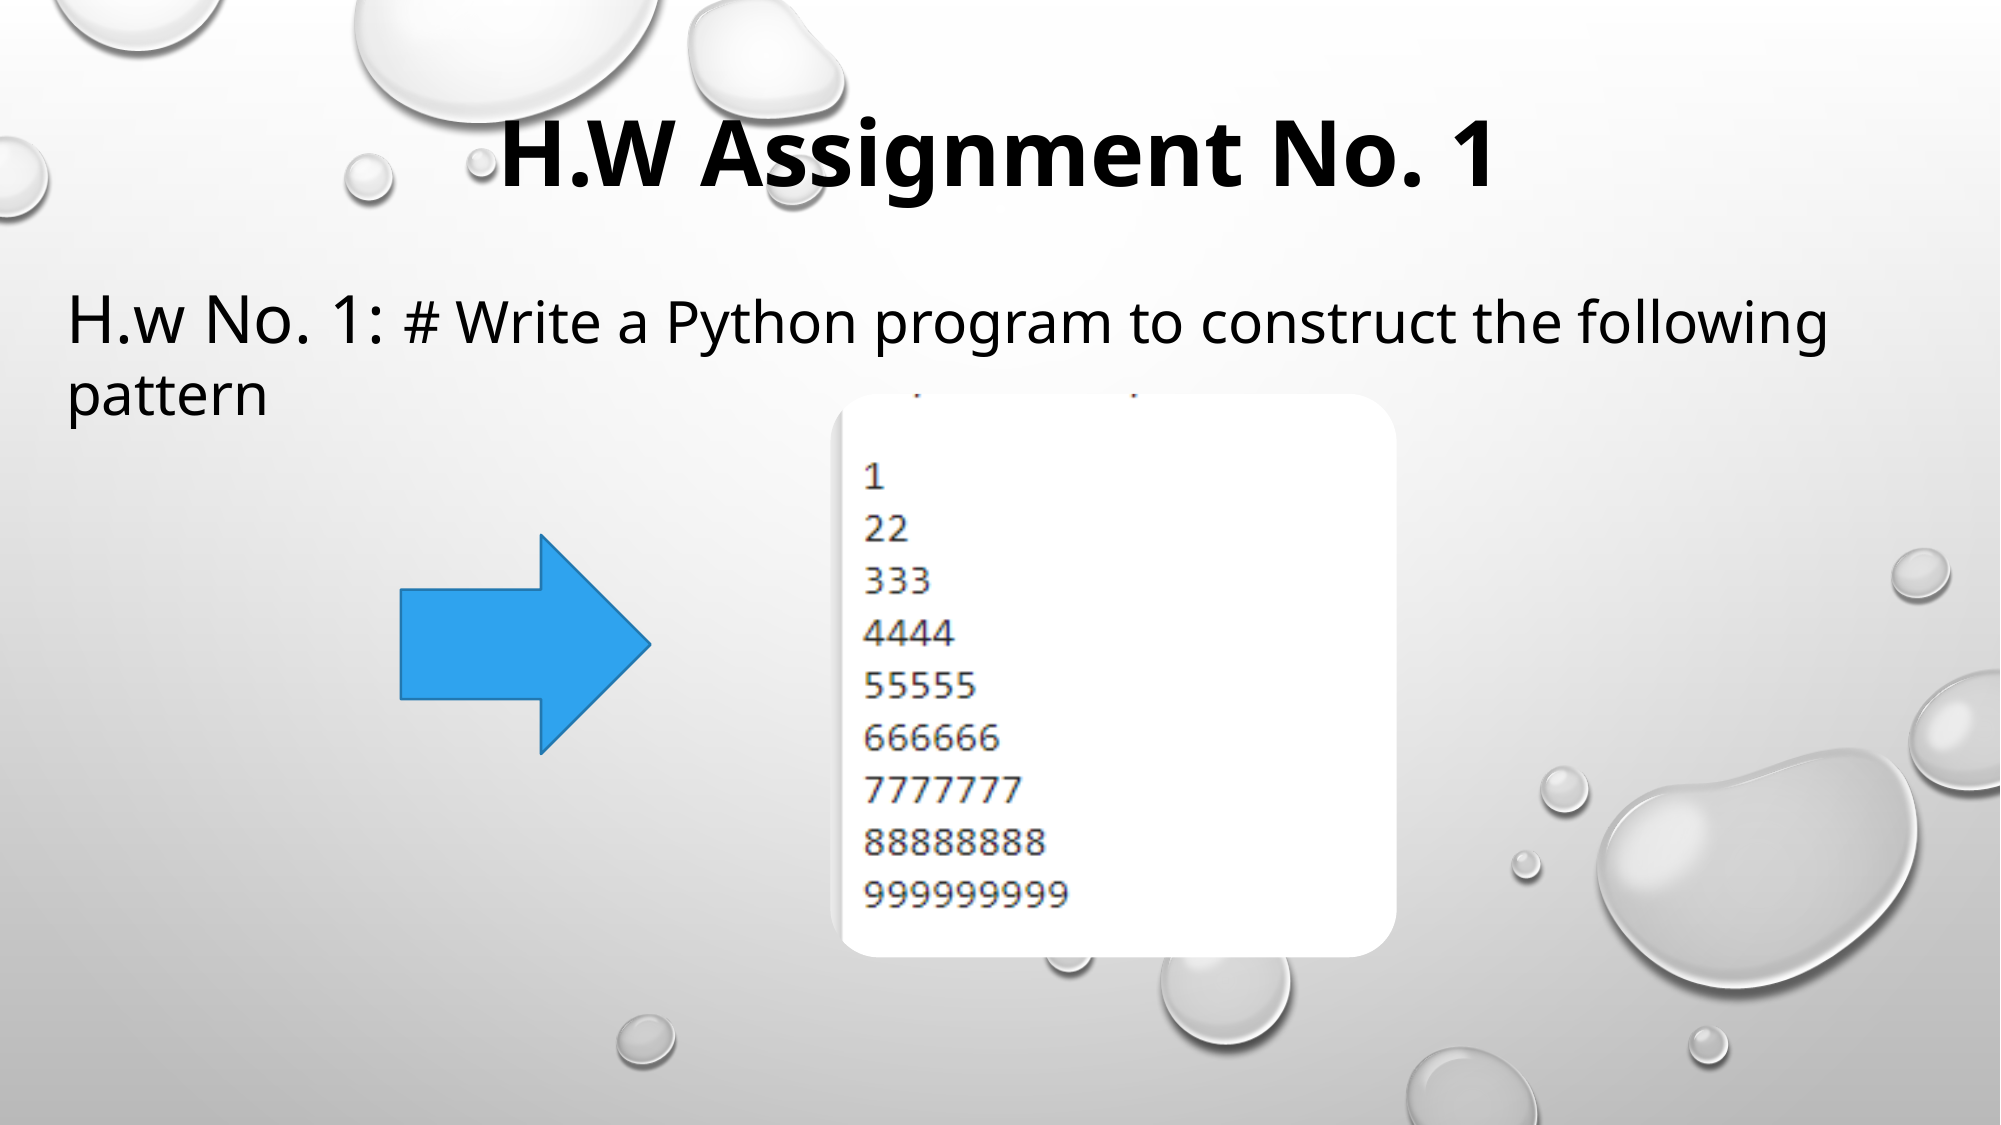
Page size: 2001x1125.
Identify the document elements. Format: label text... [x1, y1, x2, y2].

text_box H.w No. 1: # Write a Python program to construct the following pattern [51, 269, 1949, 435]
text_box [399, 533, 652, 756]
picture [0, 0, 2000, 1125]
text_box H.W Assignment No. 1 [137, 0, 1863, 212]
